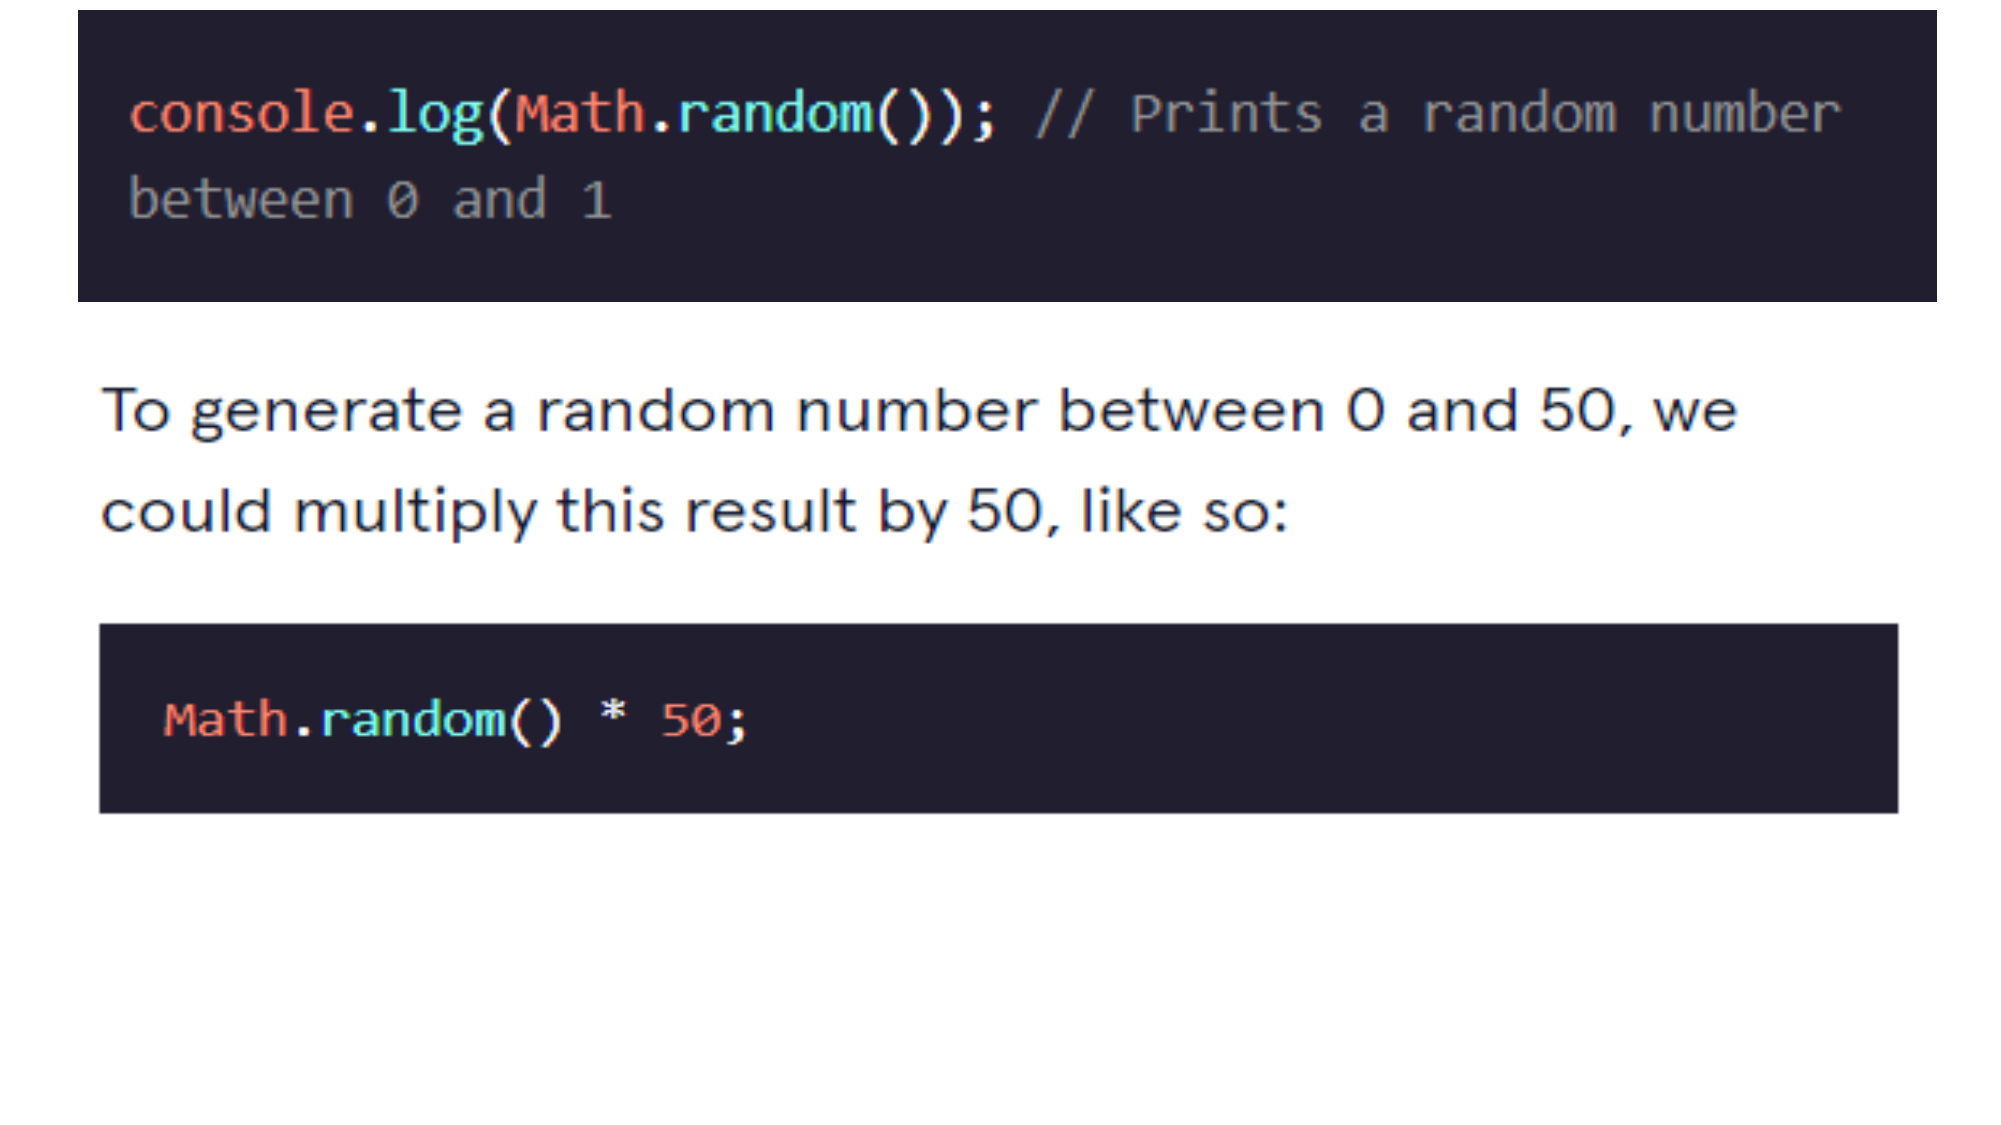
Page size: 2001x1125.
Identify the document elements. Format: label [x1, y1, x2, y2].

picture [62, 357, 1967, 895]
picture [78, 10, 1937, 302]
